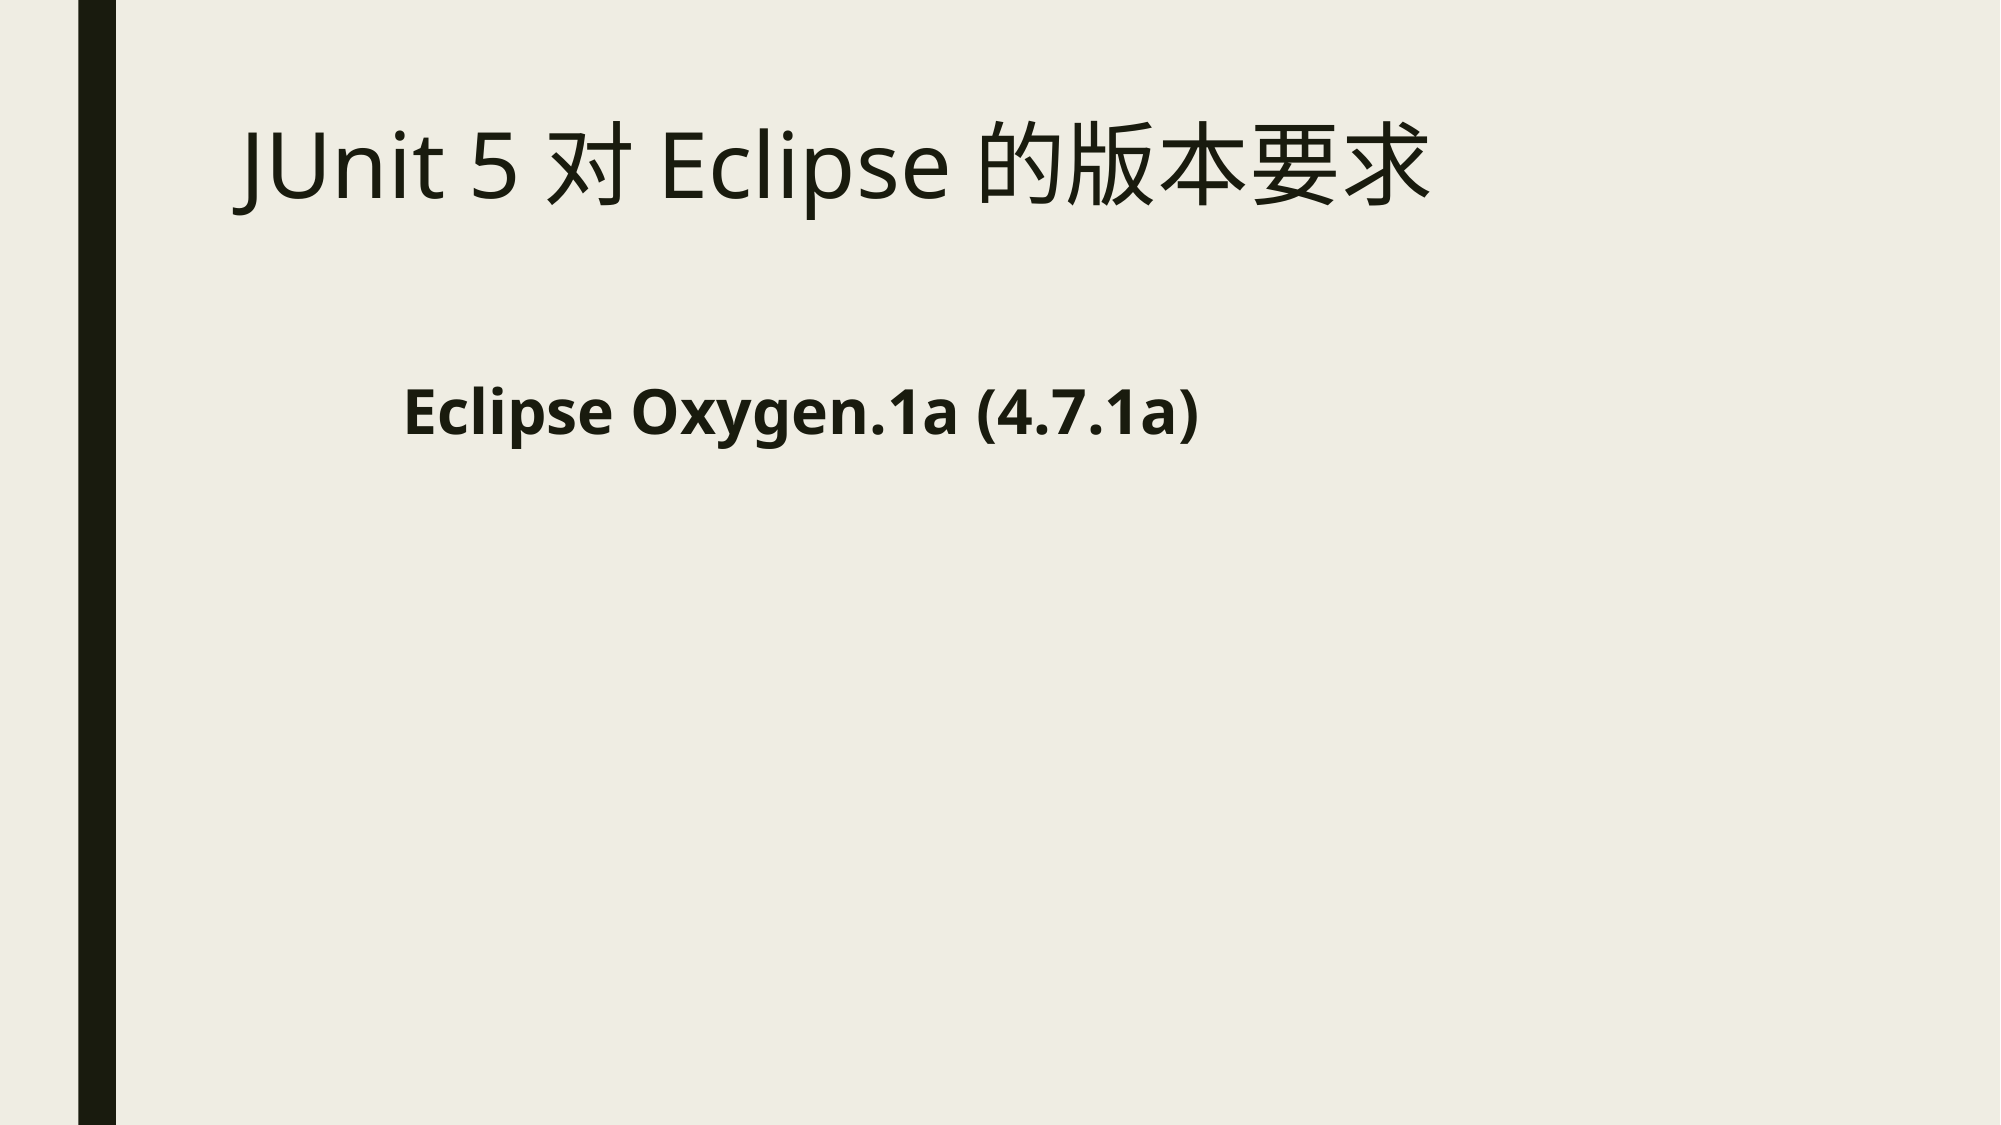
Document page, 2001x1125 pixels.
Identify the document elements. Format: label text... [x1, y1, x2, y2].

list Eclipse Oxygen.1a (4.7.1a) [225, 234, 1800, 963]
title JUnit 5对Eclipse的版本要求 [225, 112, 1800, 234]
